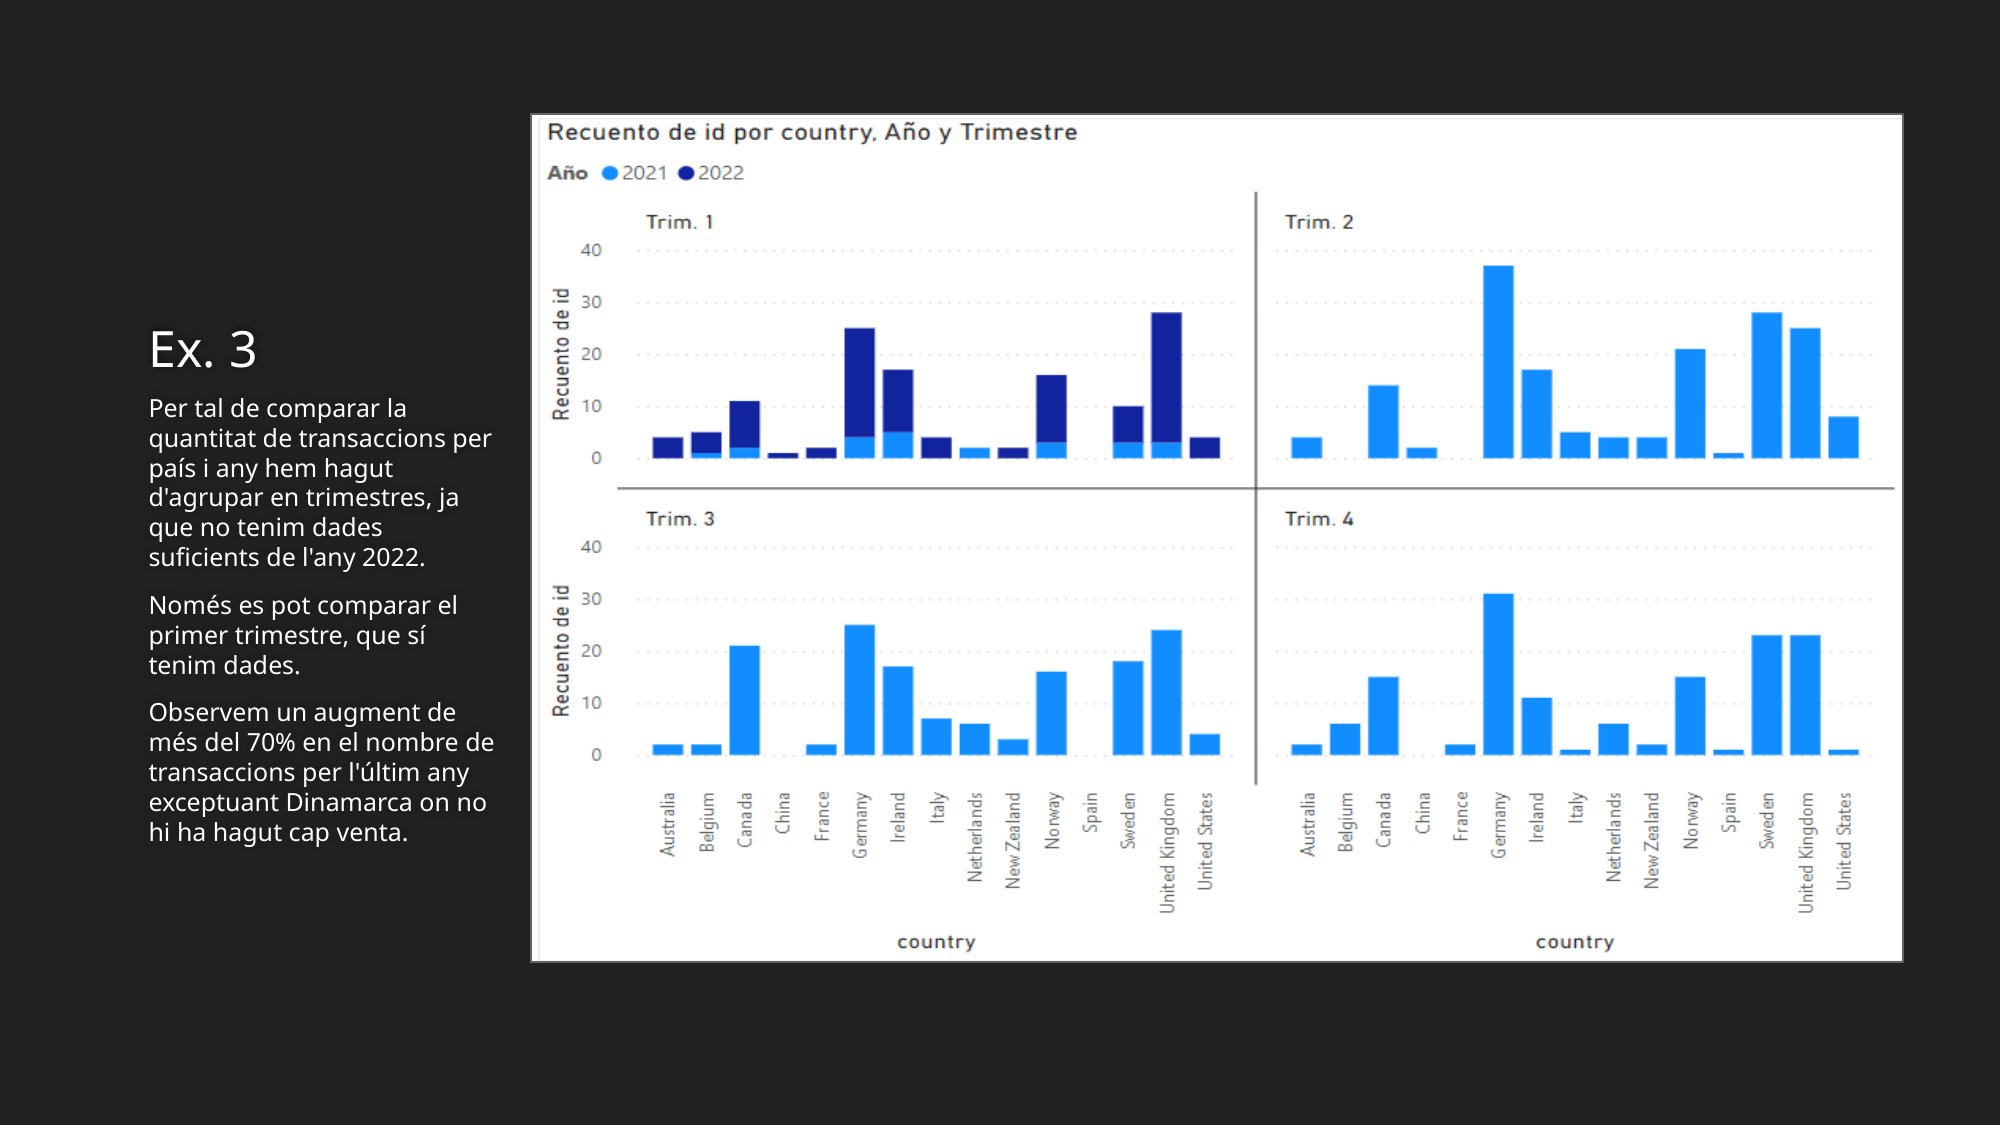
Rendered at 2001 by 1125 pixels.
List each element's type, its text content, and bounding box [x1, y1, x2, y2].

title Ex. 3 [133, 119, 530, 385]
picture [531, 114, 1903, 962]
list Per tal de comparar la quantitat de transaccions per país i any hem hagut d'agrupar en trimestres, ja que no tenim dades suficients de l'any 2022. Només es pot comparar el primer trimestre, que sí tenim dades. Observem un augment de més del 70% en el nombre de transaccions per l'últim any exceptuant Dinamarca on no hi ha hagut cap venta. [133, 384, 515, 962]
